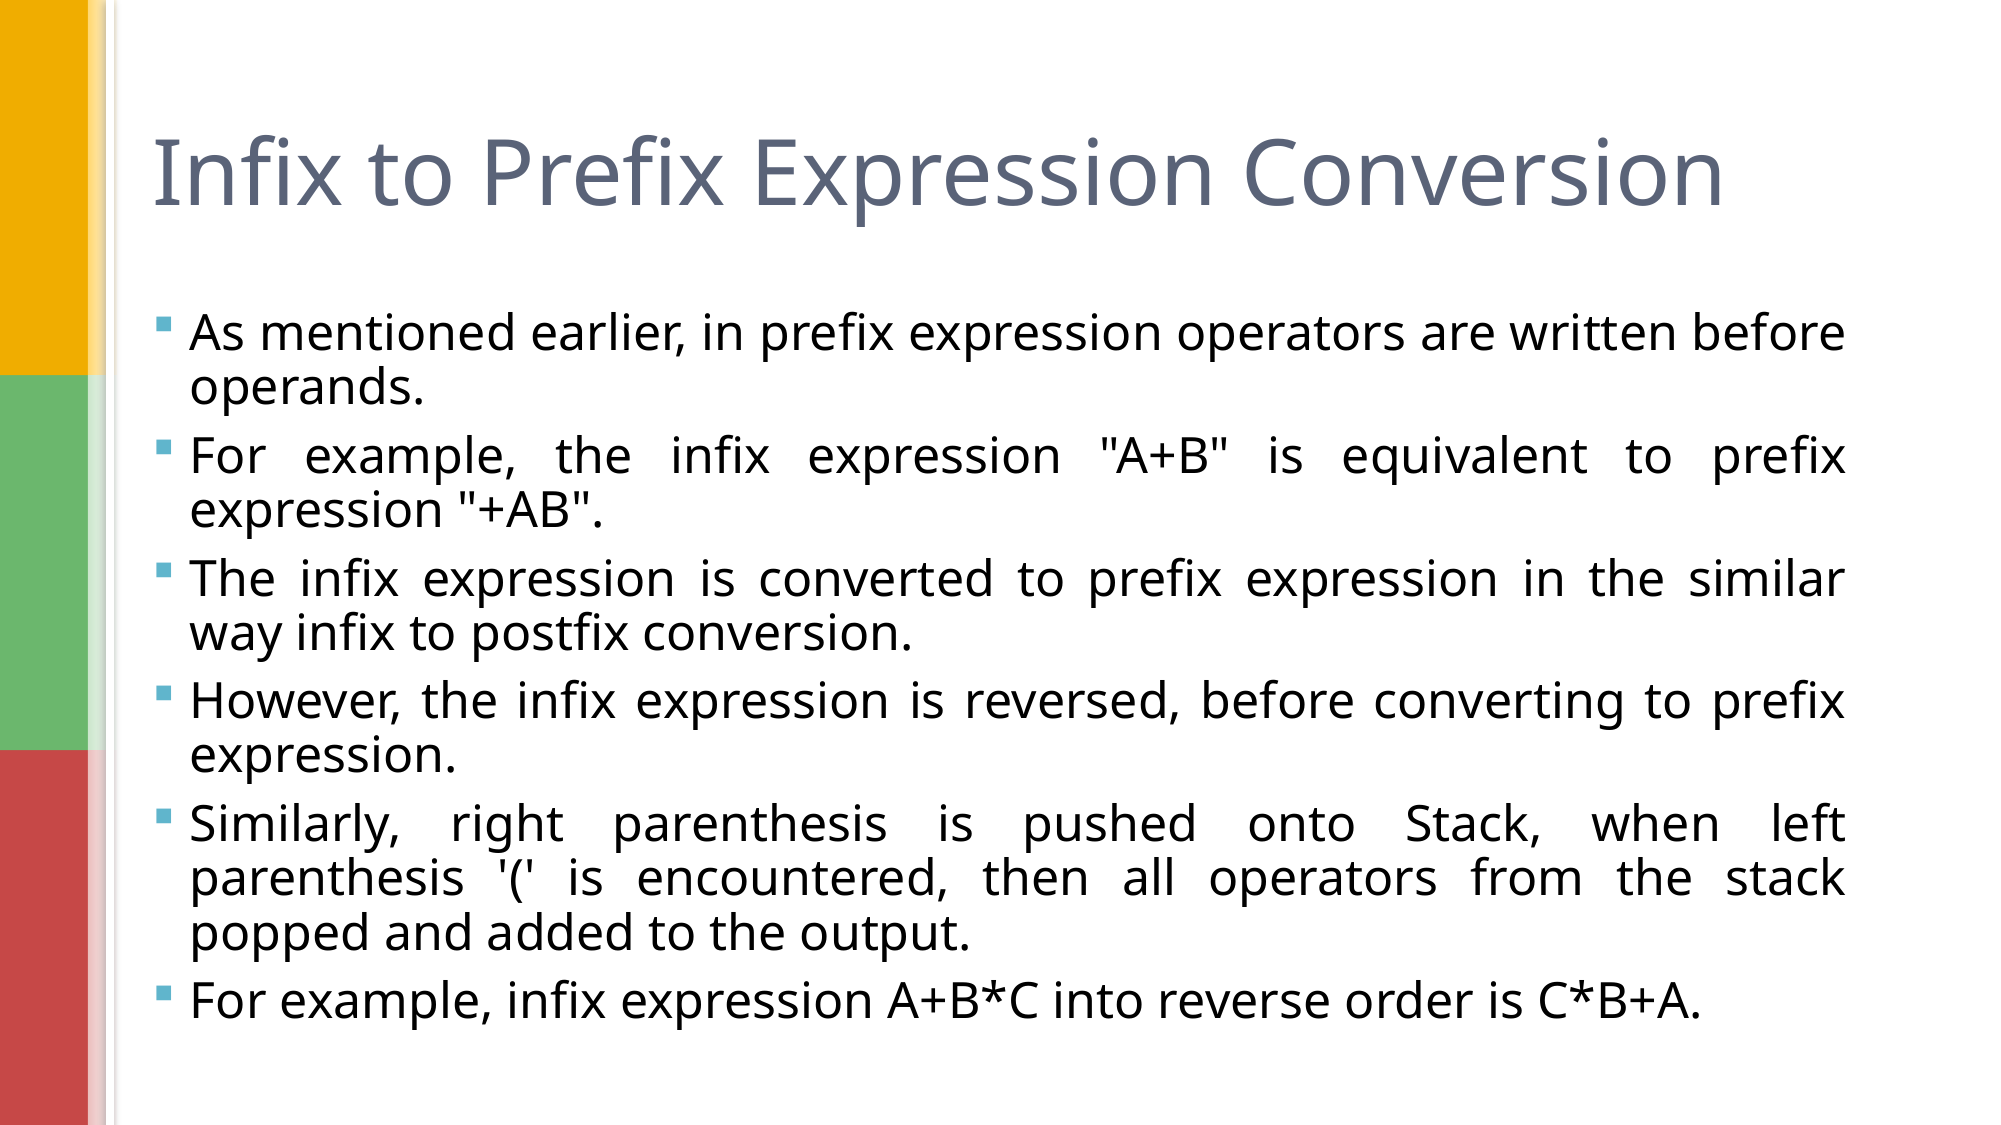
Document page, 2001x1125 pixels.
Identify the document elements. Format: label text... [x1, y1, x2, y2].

list As mentioned earlier, in prefix expression operators are written before operands. For example, the infix expression "A+B" is equivalent to prefix expression "+AB". The infix expression is converted to prefix expression in the similar way infix to postfix conversion. However, the infix expression is reversed, before converting to prefix expression. Similarly, right parenthesis is pushed onto Stack, when left parenthesis '(' is encountered, then all operators from the stack popped and added to the output. For example, infix expression A+B*C into reverse order is C*B+A. [137, 299, 1863, 1105]
title Infix to Prefix Expression Conversion [137, 59, 1863, 278]
